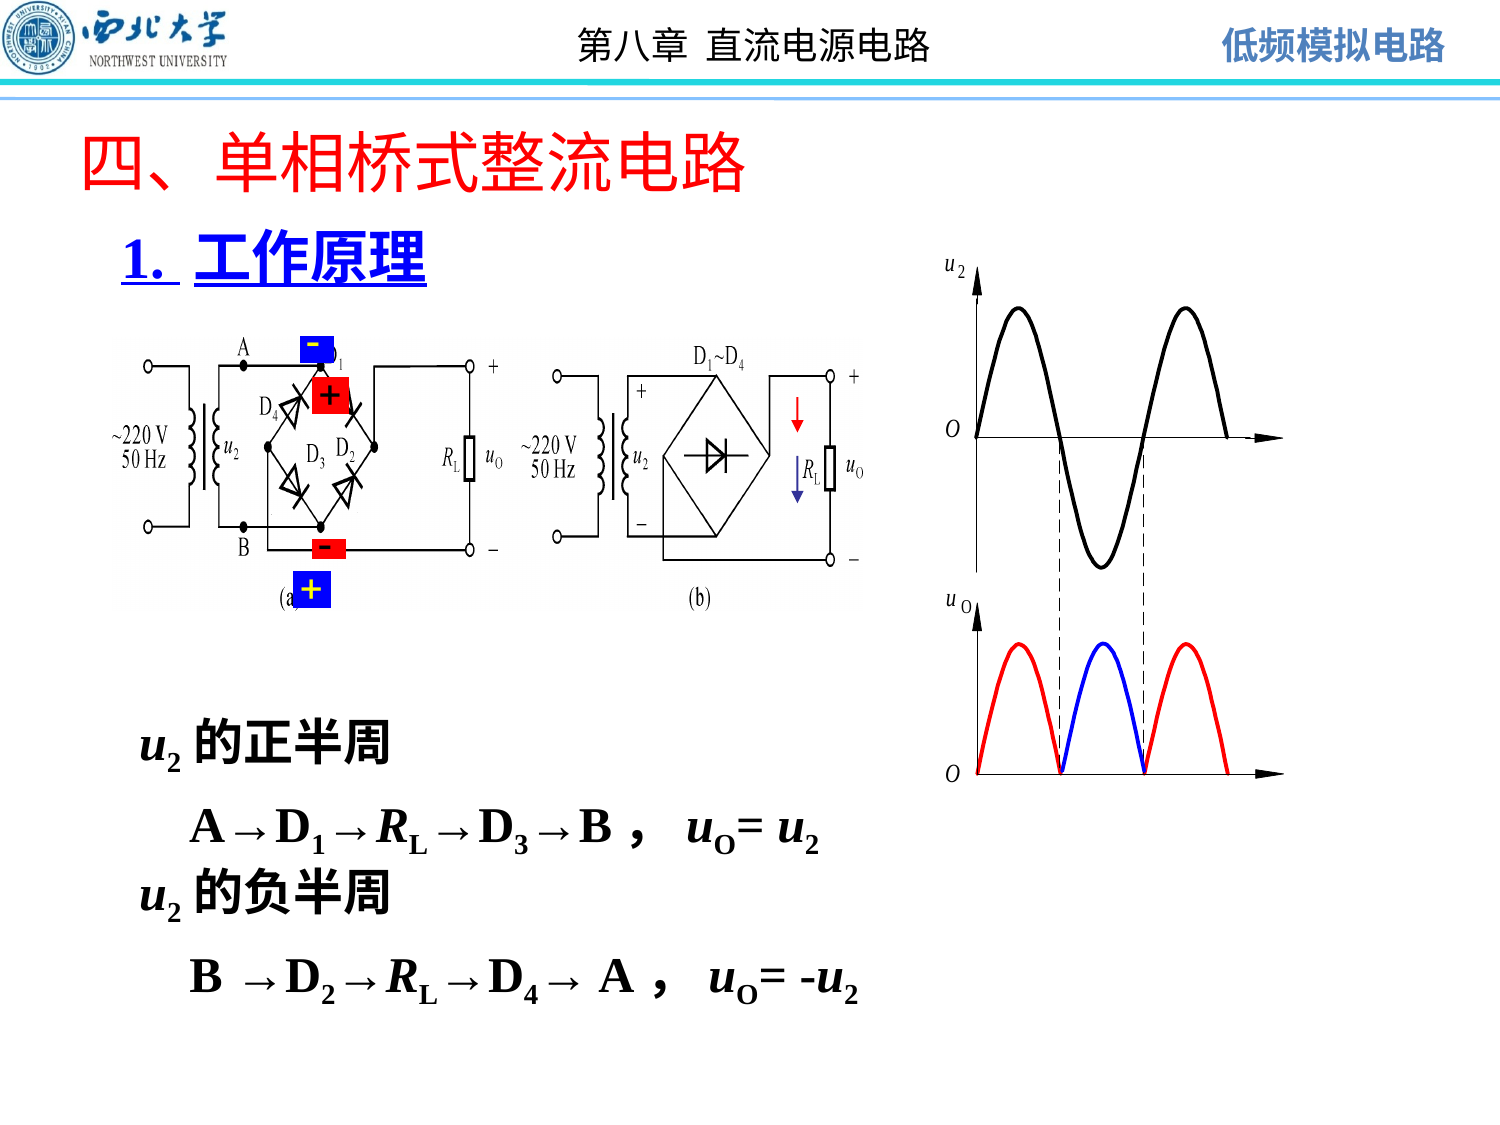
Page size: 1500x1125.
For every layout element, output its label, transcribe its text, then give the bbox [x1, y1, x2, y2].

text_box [927, 243, 1286, 794]
picture [0, 0, 229, 76]
text_box 四、单相桥式整流电路 [64, 113, 1045, 209]
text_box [112, 337, 863, 611]
text_box u2的正半周 A→D1→RL→D3→B，uO= u2 [124, 689, 862, 839]
text_box u2的负半周 B →D2→RL→D4→ A，uO= -u2 [124, 839, 1000, 1018]
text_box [293, 335, 334, 609]
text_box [334, 376, 350, 560]
text_box 1. 工作原理 [106, 213, 553, 276]
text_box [1054, 635, 1152, 779]
